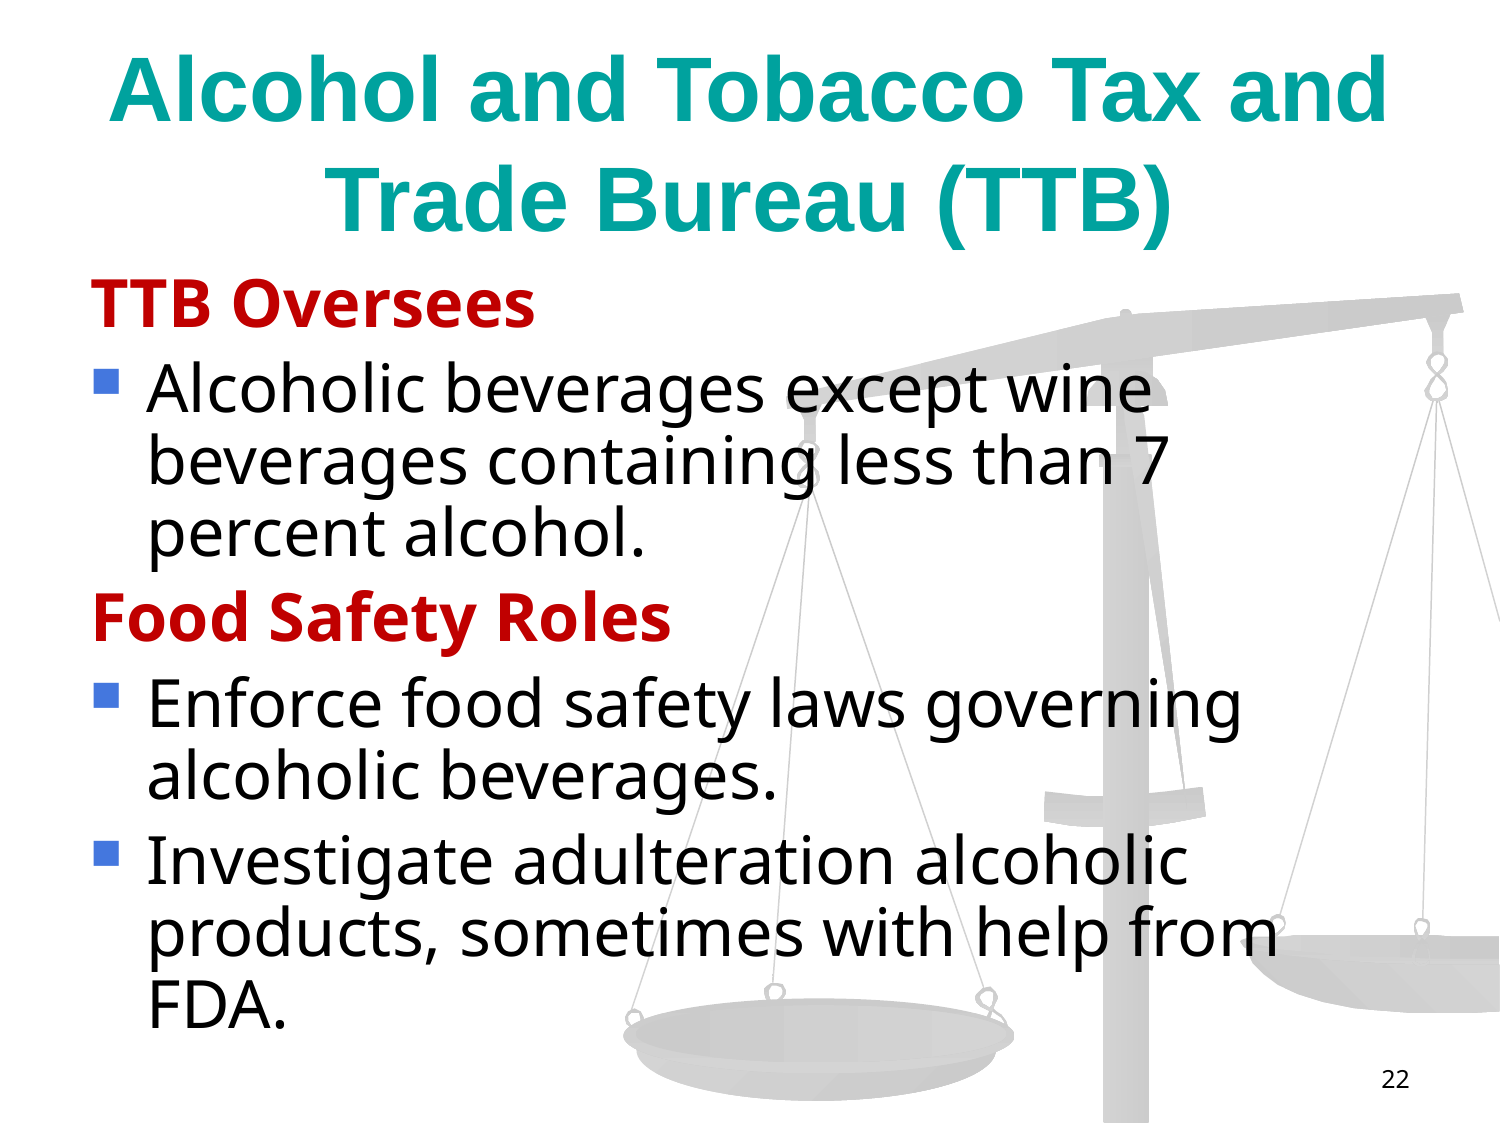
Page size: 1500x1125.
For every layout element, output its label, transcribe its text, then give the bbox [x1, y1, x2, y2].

slide_number 22 [1074, 1029, 1426, 1106]
footer [512, 1029, 988, 1106]
list TTB Oversees Alcoholic beverages except wine beverages containing less than 7 percent alcohol. Food Safety Roles Enforce food safety laws governing alcoholic beverages. Investigate adulteration alcoholic products, sometimes with help from FDA. [74, 262, 1426, 1006]
title Alcohol and Tobacco Tax and Trade Bureau (TTB) [74, 45, 1426, 234]
